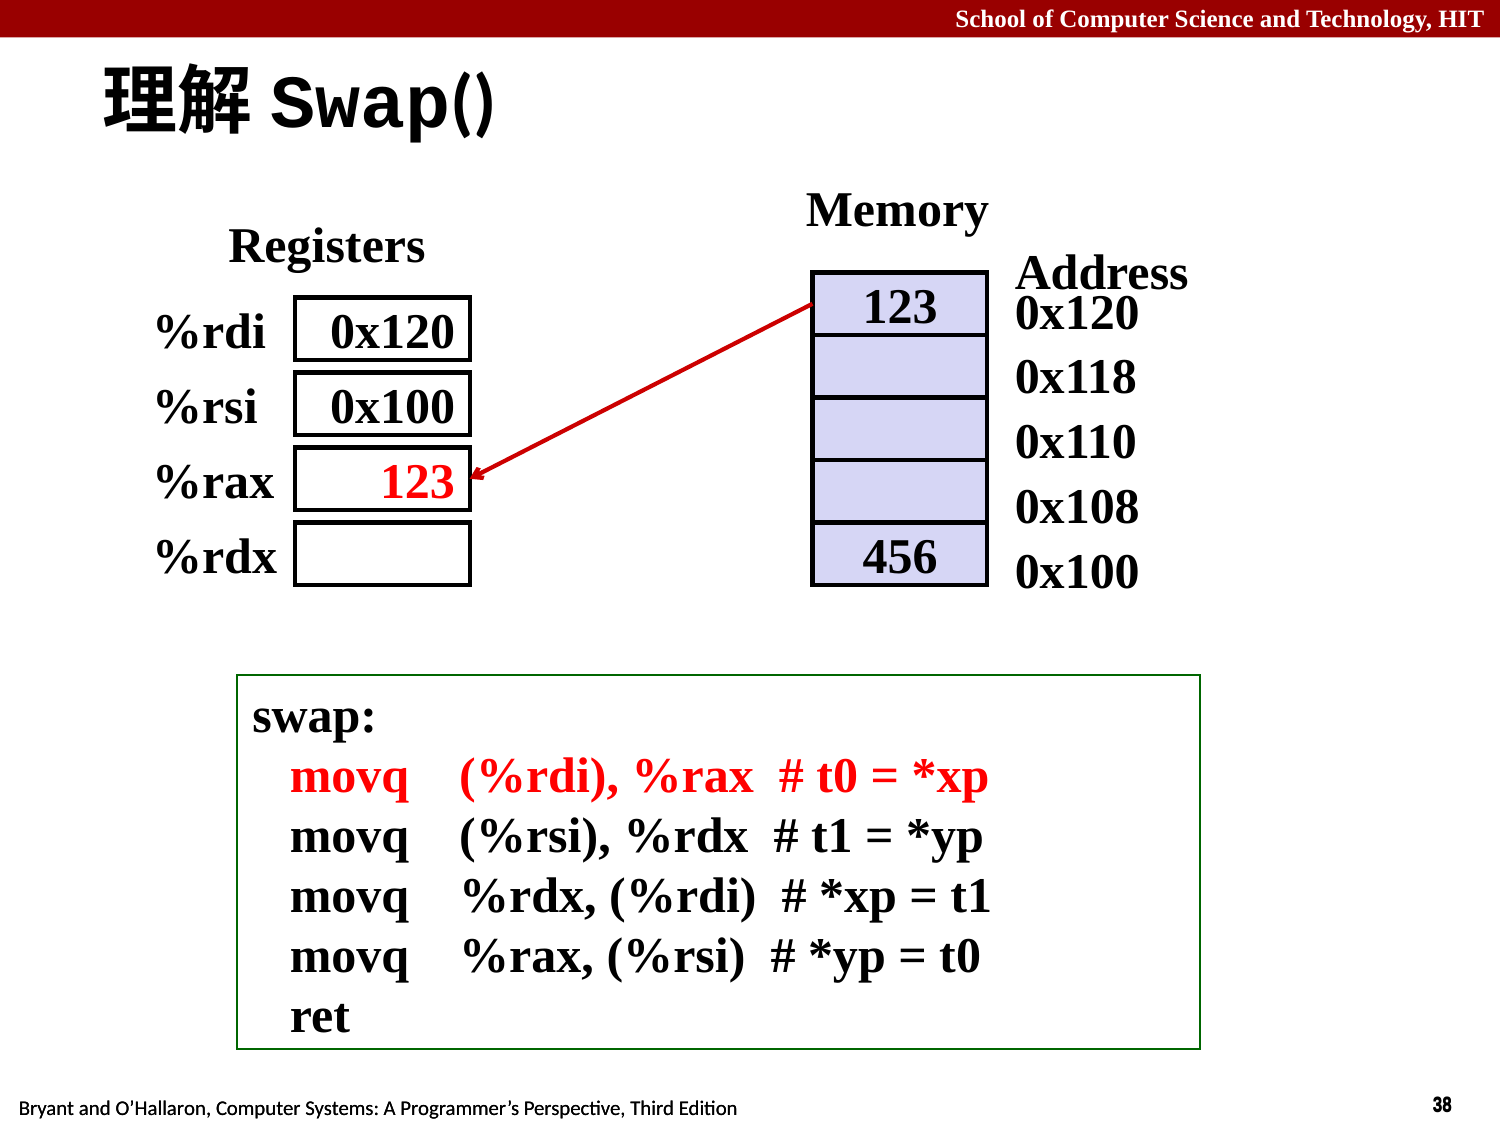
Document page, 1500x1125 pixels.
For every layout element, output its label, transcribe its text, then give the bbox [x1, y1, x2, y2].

title 理解Swap() [87, 49, 1134, 145]
text_box 456 [812, 522, 988, 585]
text_box [817, 335, 988, 397]
text_box swap: movq (%rdi), %rax # t0 = *xp movq (%rsi), %rdx # t1 = *yp movq %rdx, (%rdi) # *xp = t1 movq %rax, (%rsi) # *yp = t0 ret [237, 674, 1200, 1050]
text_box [469, 303, 813, 480]
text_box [137, 297, 470, 586]
text_box Registers [213, 205, 441, 281]
text_box [817, 397, 988, 460]
text_box [812, 460, 988, 522]
text_box Memory [791, 169, 1005, 245]
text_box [999, 231, 1276, 608]
text_box 123 [812, 272, 988, 335]
